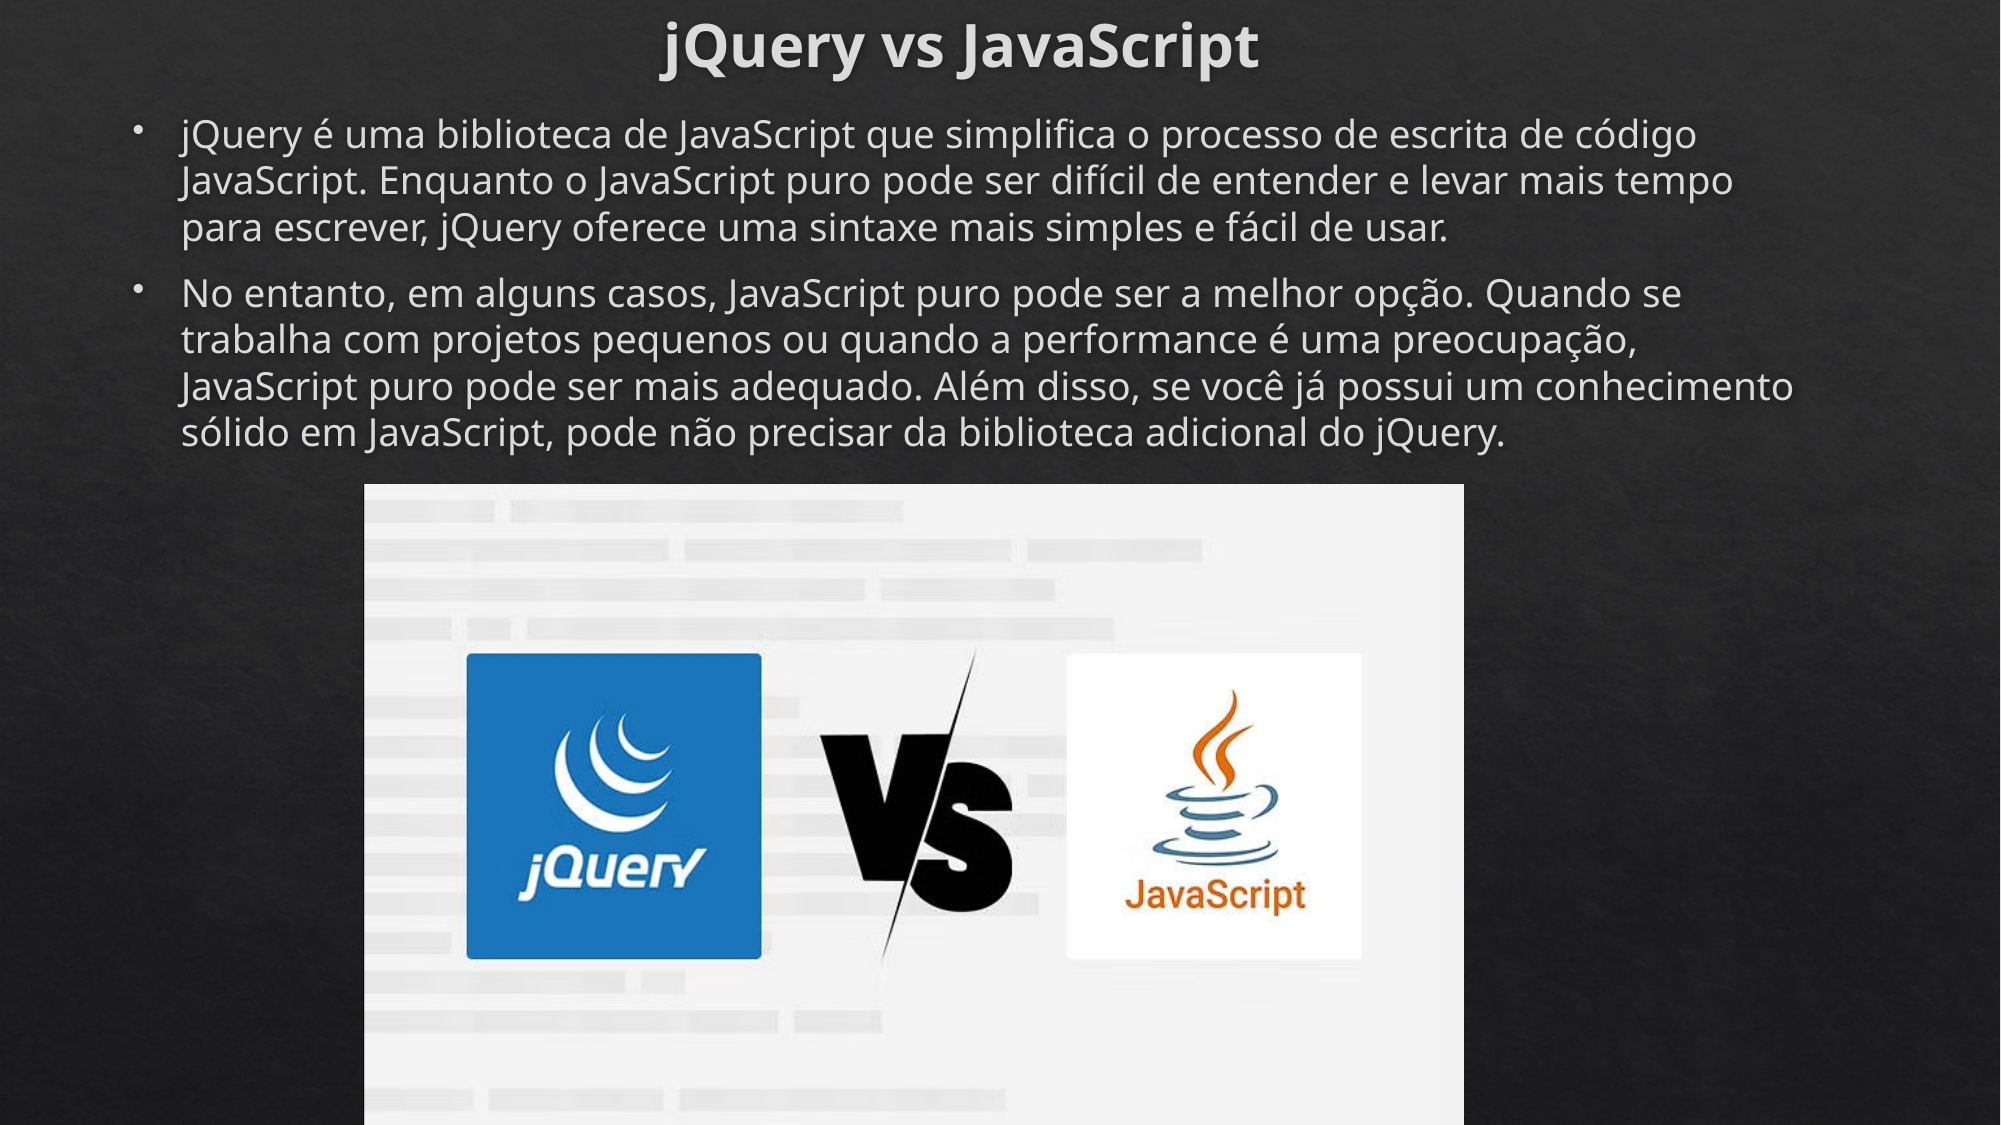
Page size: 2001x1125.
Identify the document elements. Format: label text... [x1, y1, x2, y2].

title jQuery vs JavaScript [113, 0, 1812, 98]
list jQuery é uma biblioteca de JavaScript que simplifica o processo de escrita de código JavaScript. Enquanto o JavaScript puro pode ser difícil de entender e levar mais tempo para escrever, jQuery oferece uma sintaxe mais simples e fácil de usar. No entanto, em alguns casos, JavaScript puro pode ser a melhor opção. Quando se trabalha com projetos pequenos ou quando a performance é uma preocupação, JavaScript puro pode ser mais adequado. Além disso, se você já possui um conhecimento sólido em JavaScript, pode não precisar da biblioteca adicional do jQuery. [113, 102, 1812, 500]
picture [362, 483, 1464, 1125]
